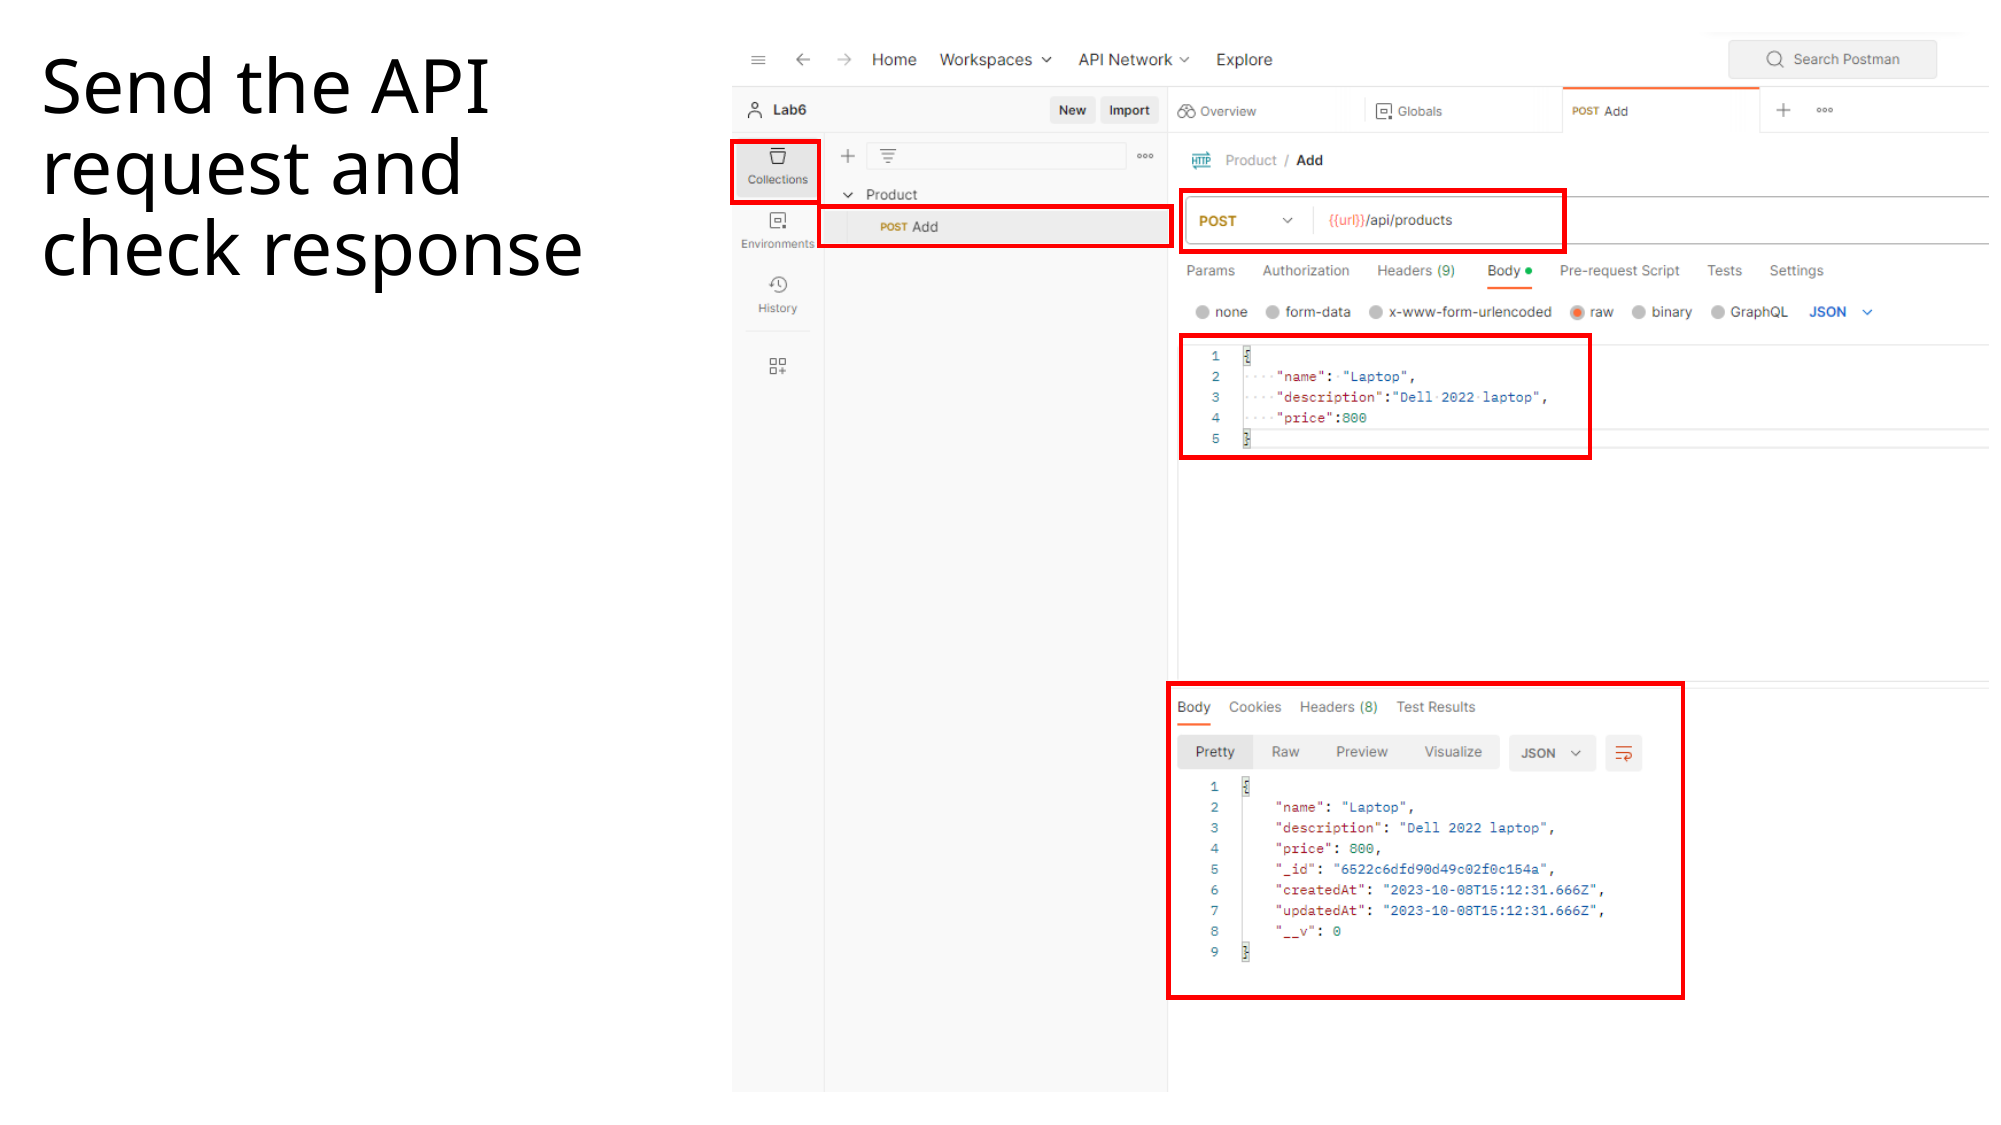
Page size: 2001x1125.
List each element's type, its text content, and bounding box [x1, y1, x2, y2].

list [732, 32, 1989, 1092]
title Send the API request and check response [26, 51, 687, 288]
